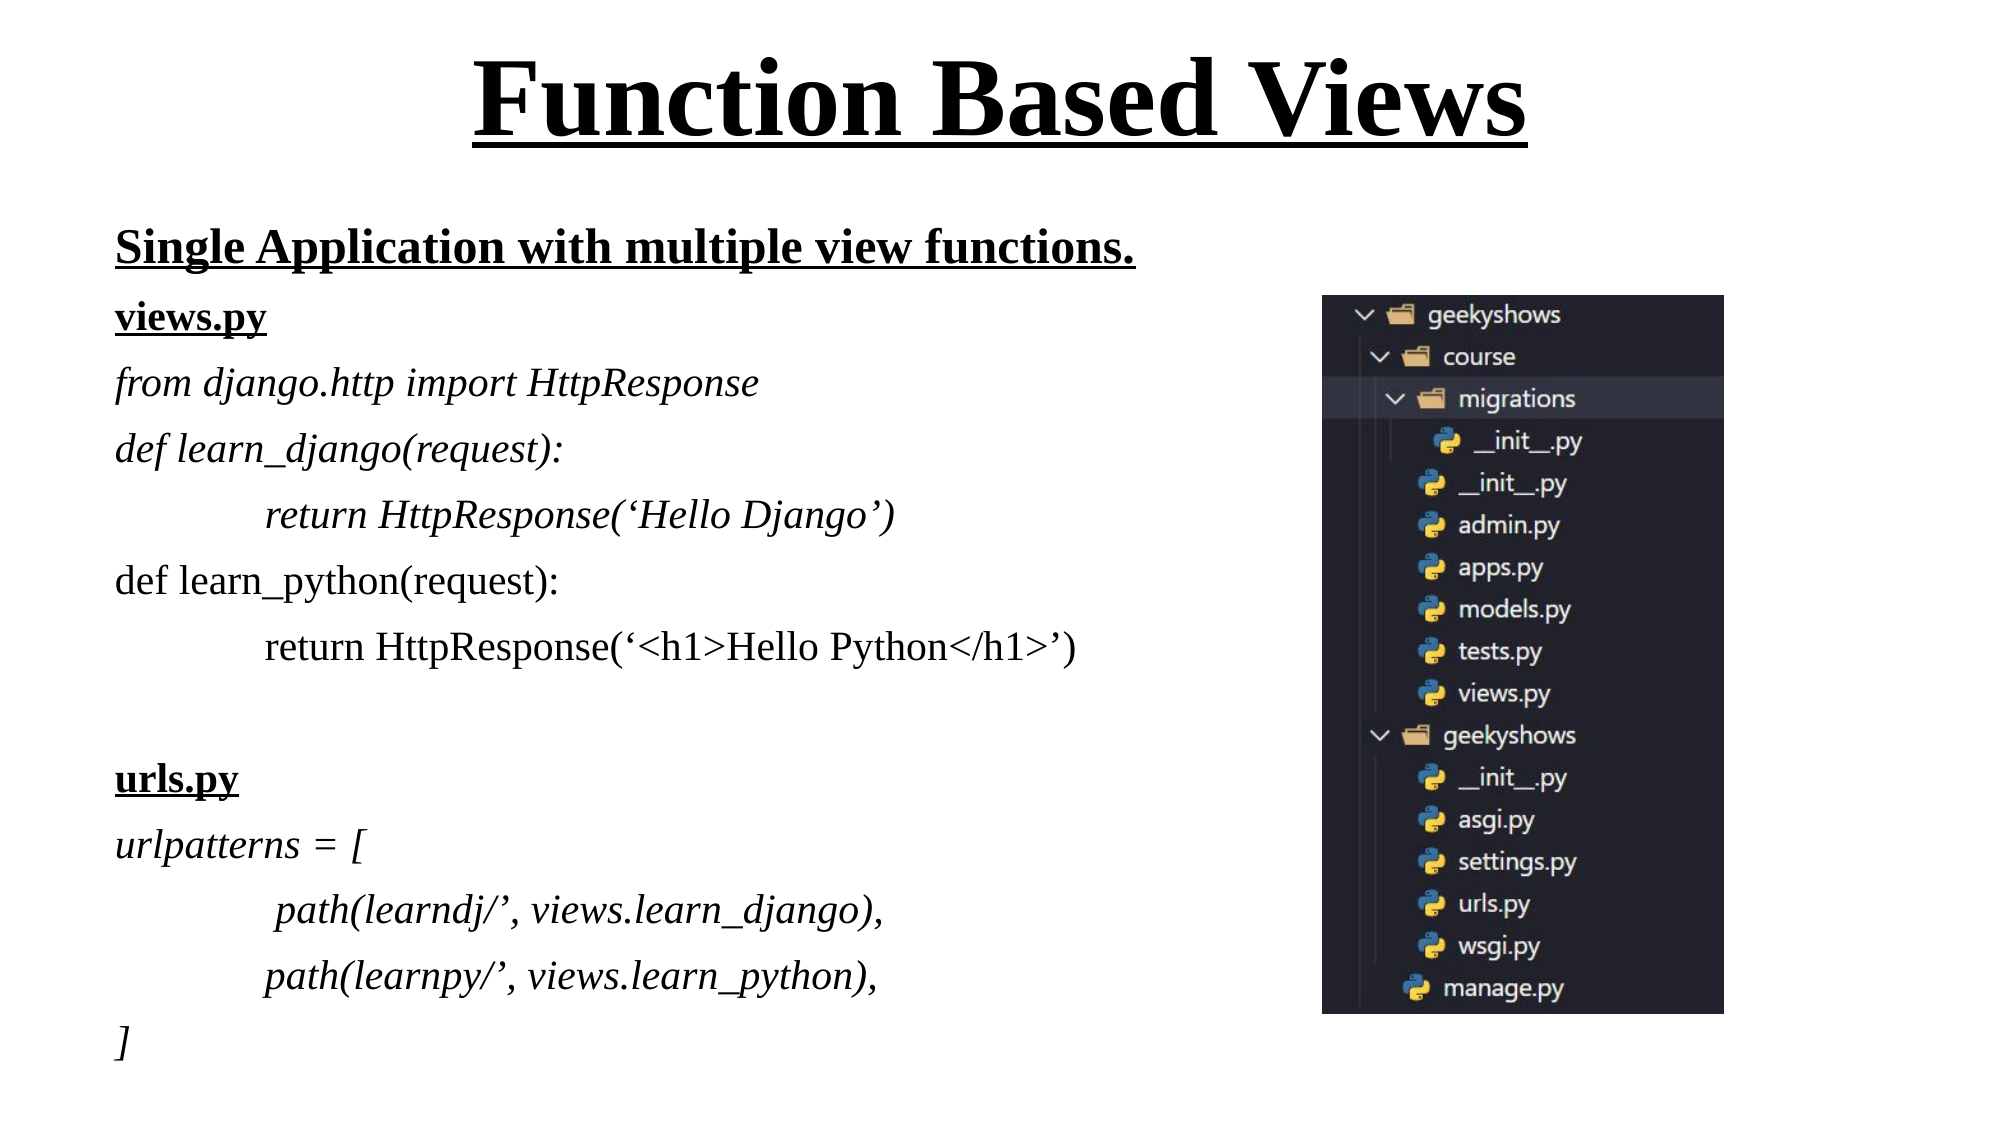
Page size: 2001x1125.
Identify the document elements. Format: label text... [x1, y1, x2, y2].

title Function Based Views [99, 5, 1900, 193]
list Single Application with multiple view functions. views.py from django.http import HttpResponse def learn_django(request): return HttpResponse(‘Hello Django’) def learn_python(request): return HttpResponse(‘<h1>Hello Python</h1>’) urls.py urlpatterns = [ path(learndj/’, views.learn_django), path(learnpy/’, views.learn_python), ] [99, 212, 1292, 1098]
picture [1322, 295, 1724, 1014]
